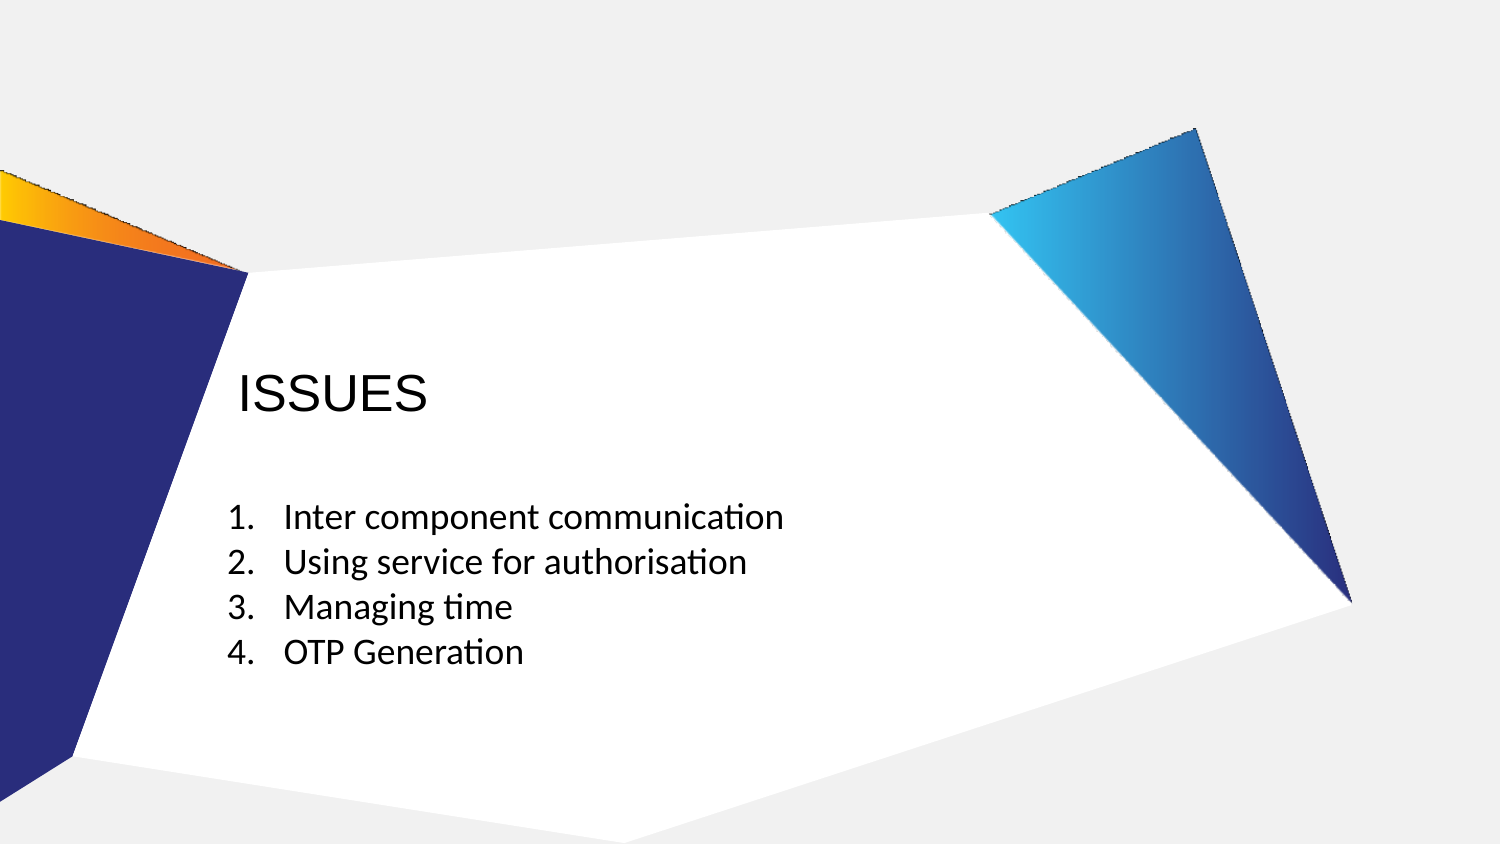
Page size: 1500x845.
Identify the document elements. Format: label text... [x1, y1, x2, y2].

title ISSUES [237, 359, 1300, 423]
picture [0, 167, 249, 272]
picture [987, 125, 1353, 605]
text_box Inter component communication Using service for authorisation Managing time OTP Generation [212, 484, 963, 680]
